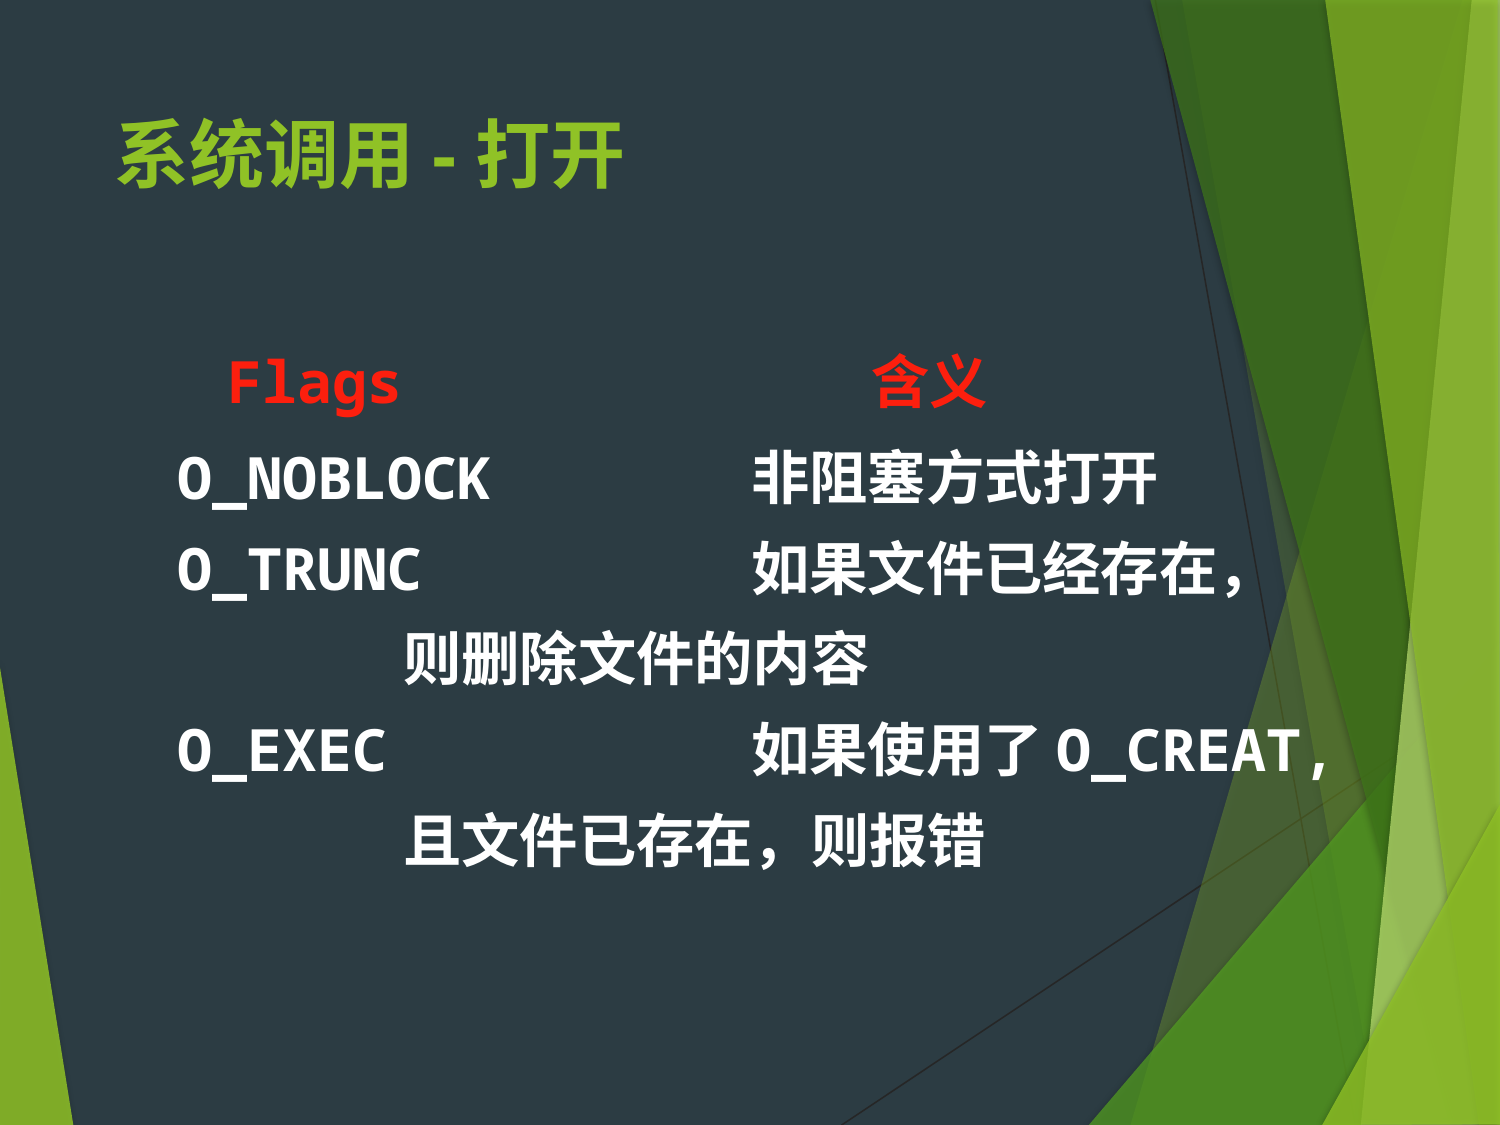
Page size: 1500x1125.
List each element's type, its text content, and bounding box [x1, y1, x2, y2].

list Flags 含义 O_NOBLOCK 非阻塞方式打开 O_TRUNC 如果文件已经存在， 则删除文件的内容 O_EXEC 如果使用了O_CREAT, 且文件已存在，则报错 [162, 312, 1388, 1000]
title 系统调用-打开 [99, 99, 1142, 317]
